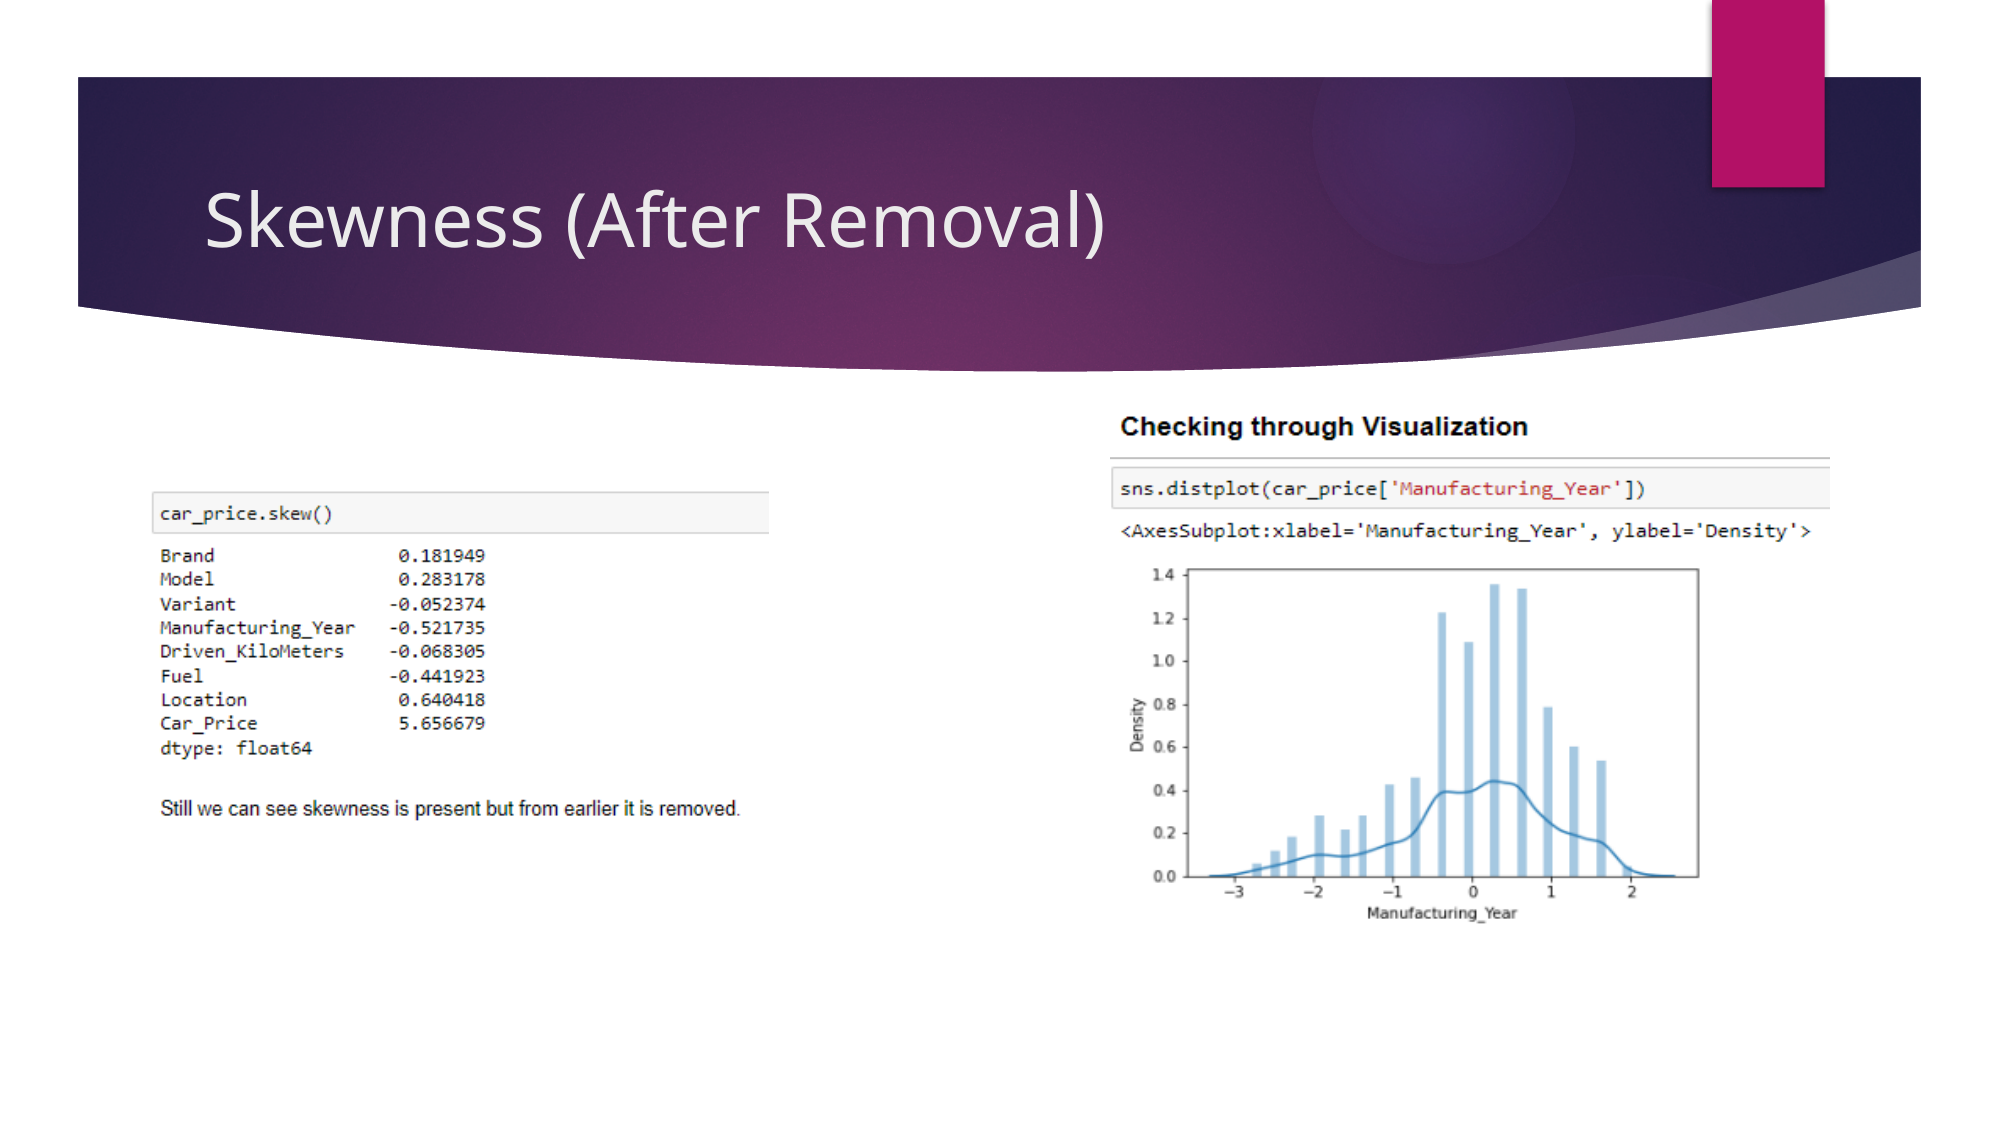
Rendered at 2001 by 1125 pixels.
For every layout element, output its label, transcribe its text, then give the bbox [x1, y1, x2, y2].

picture [1109, 405, 1830, 933]
title Skewness (After Removal) [189, 159, 1627, 276]
picture [146, 483, 769, 855]
